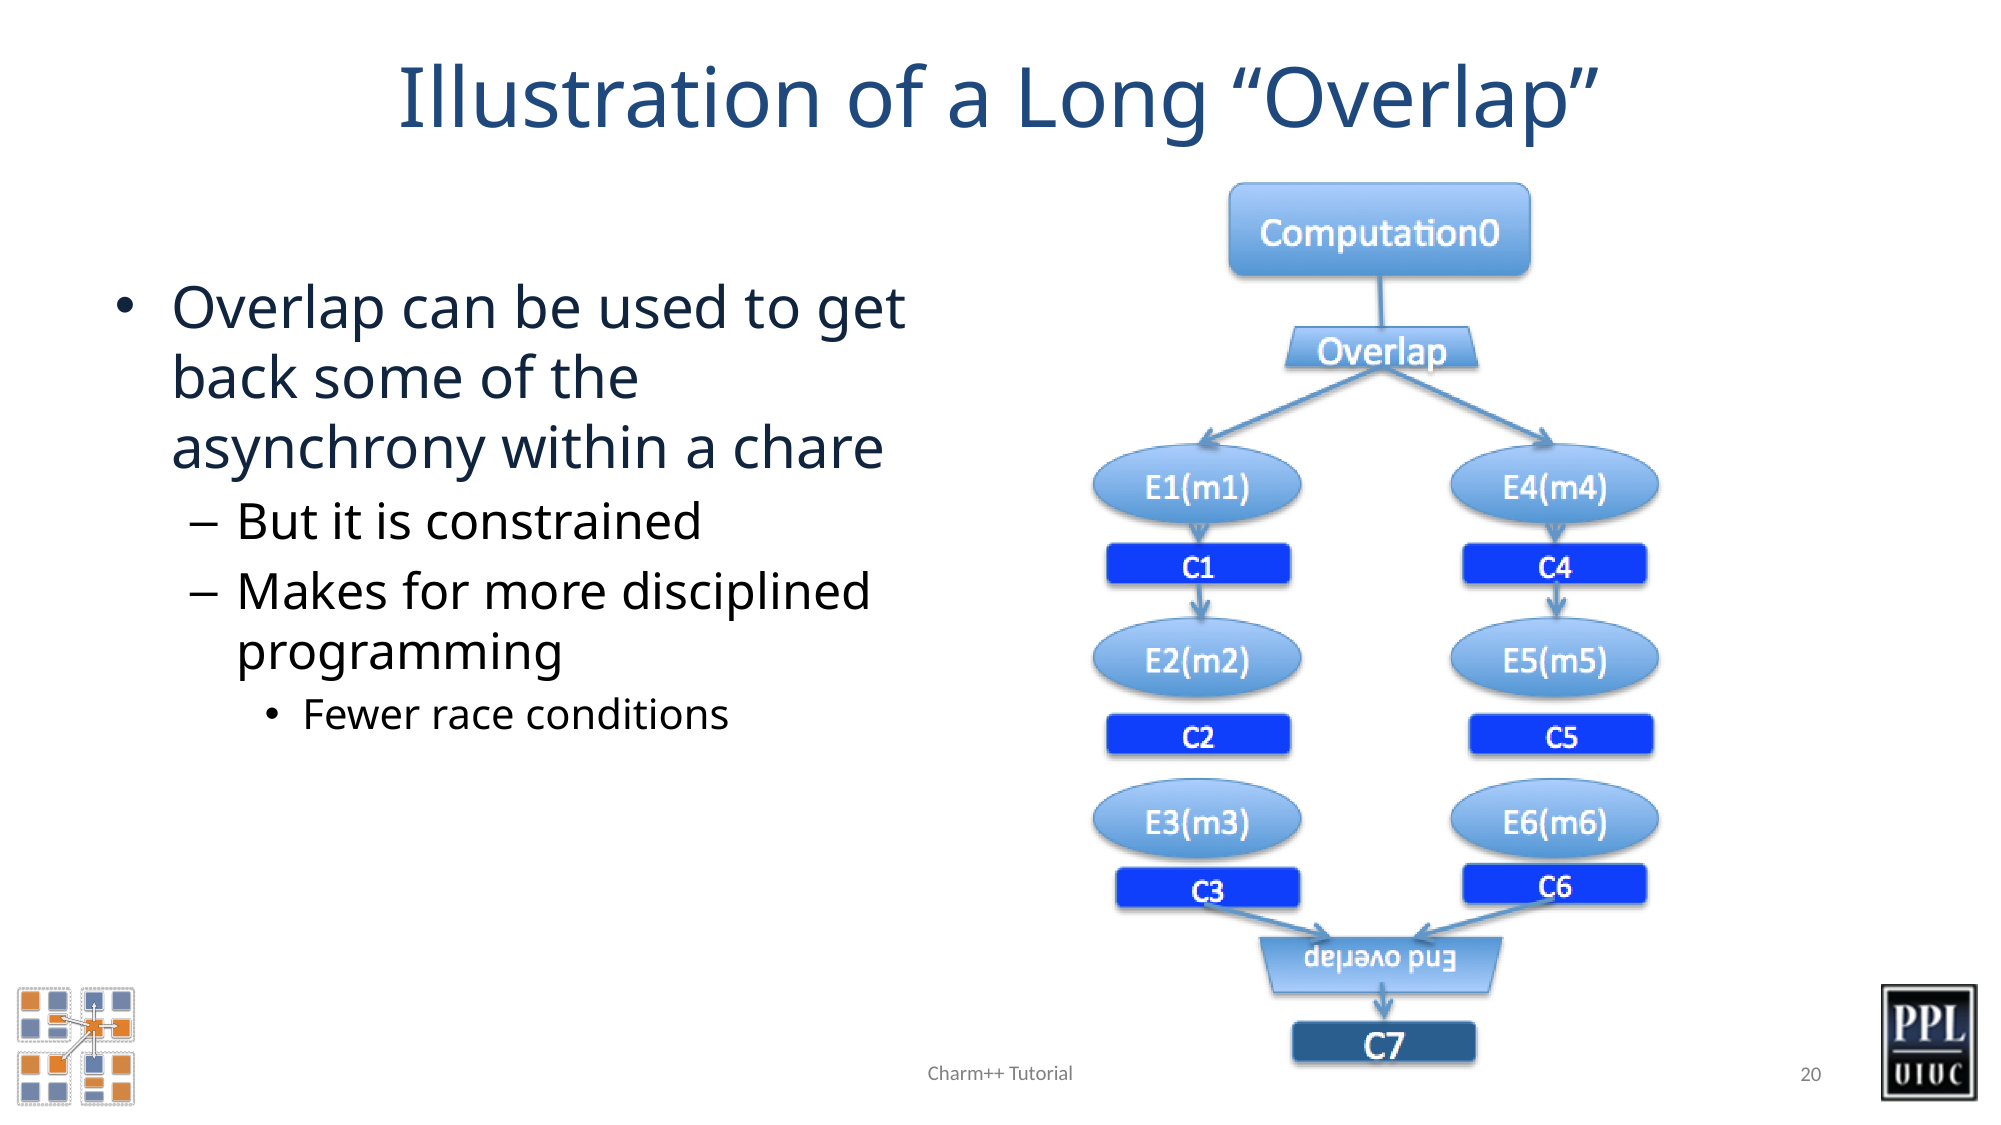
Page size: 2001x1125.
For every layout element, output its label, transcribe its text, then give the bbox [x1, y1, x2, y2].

picture [12, 982, 140, 1110]
slide_number 20 [1713, 1042, 1837, 1103]
title Illustration of a Long “Overlap” [66, 24, 1934, 163]
picture [1881, 984, 1978, 1107]
picture [1053, 161, 1707, 1105]
footer Charm++ Tutorial [615, 1042, 1048, 1103]
list Overlap can be used to get back some of the asynchrony within a chare But it is constrained Makes for more disciplined programming Fewer race conditions [99, 262, 984, 1005]
